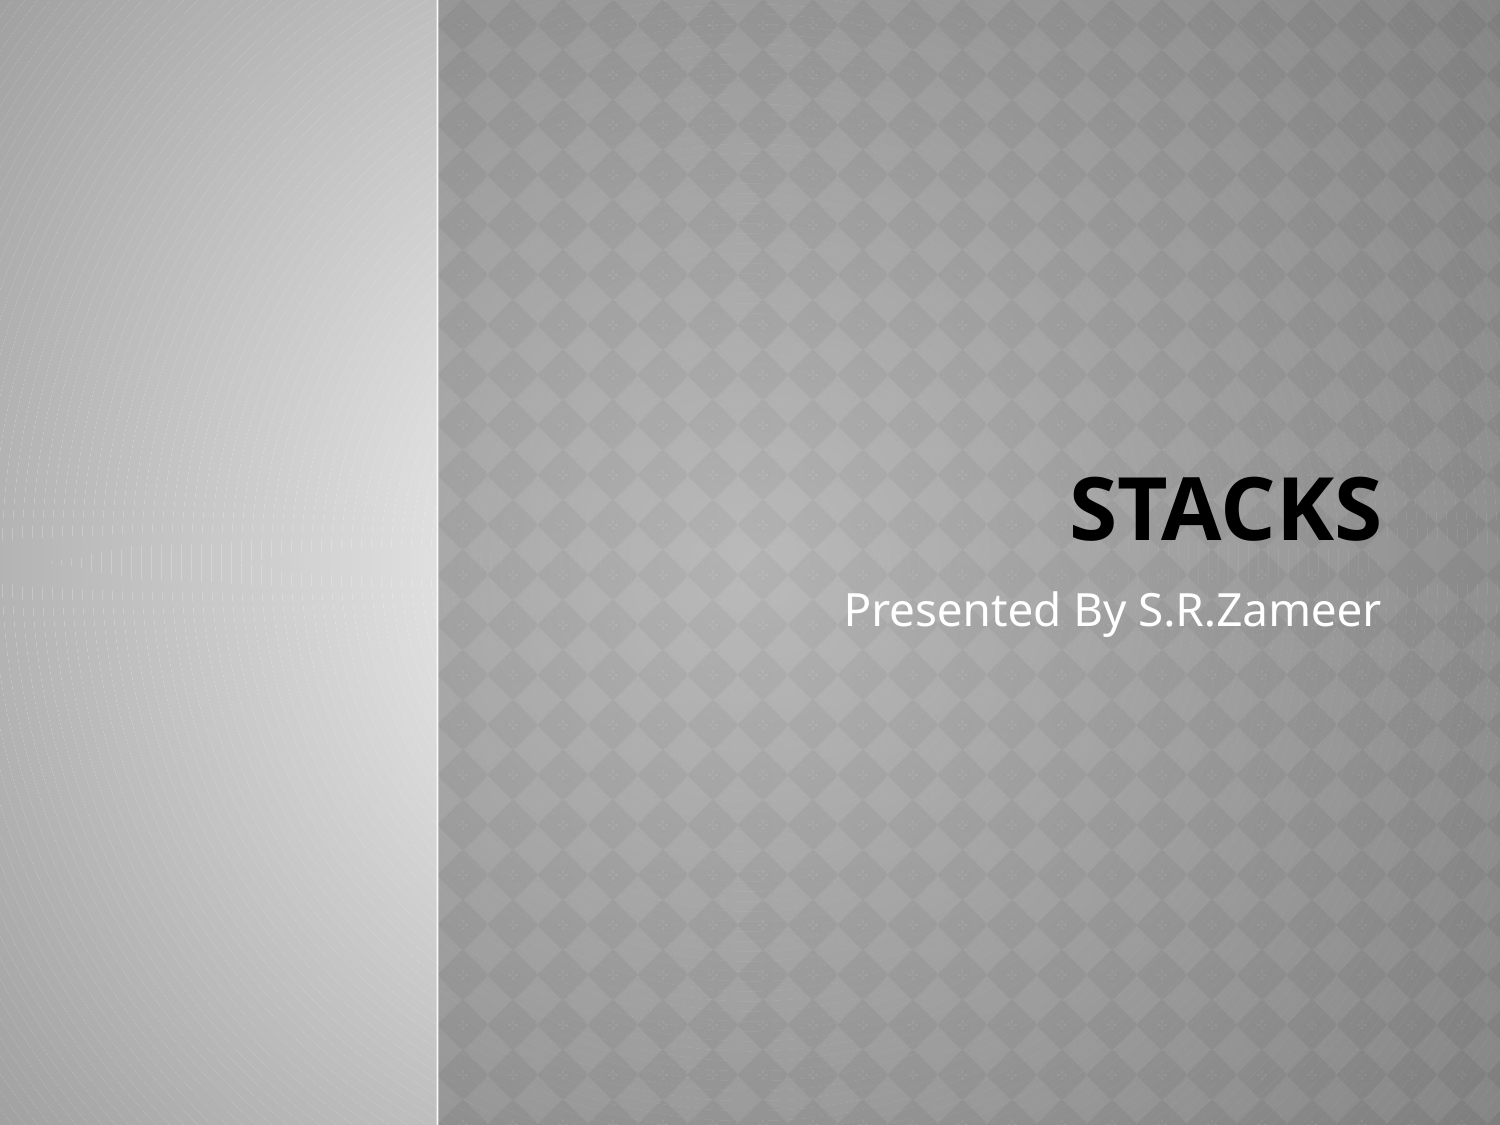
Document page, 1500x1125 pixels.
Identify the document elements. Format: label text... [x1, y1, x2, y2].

subtitle Presented By S.R.Zameer [550, 580, 1390, 762]
title Stacks [552, 87, 1390, 558]
